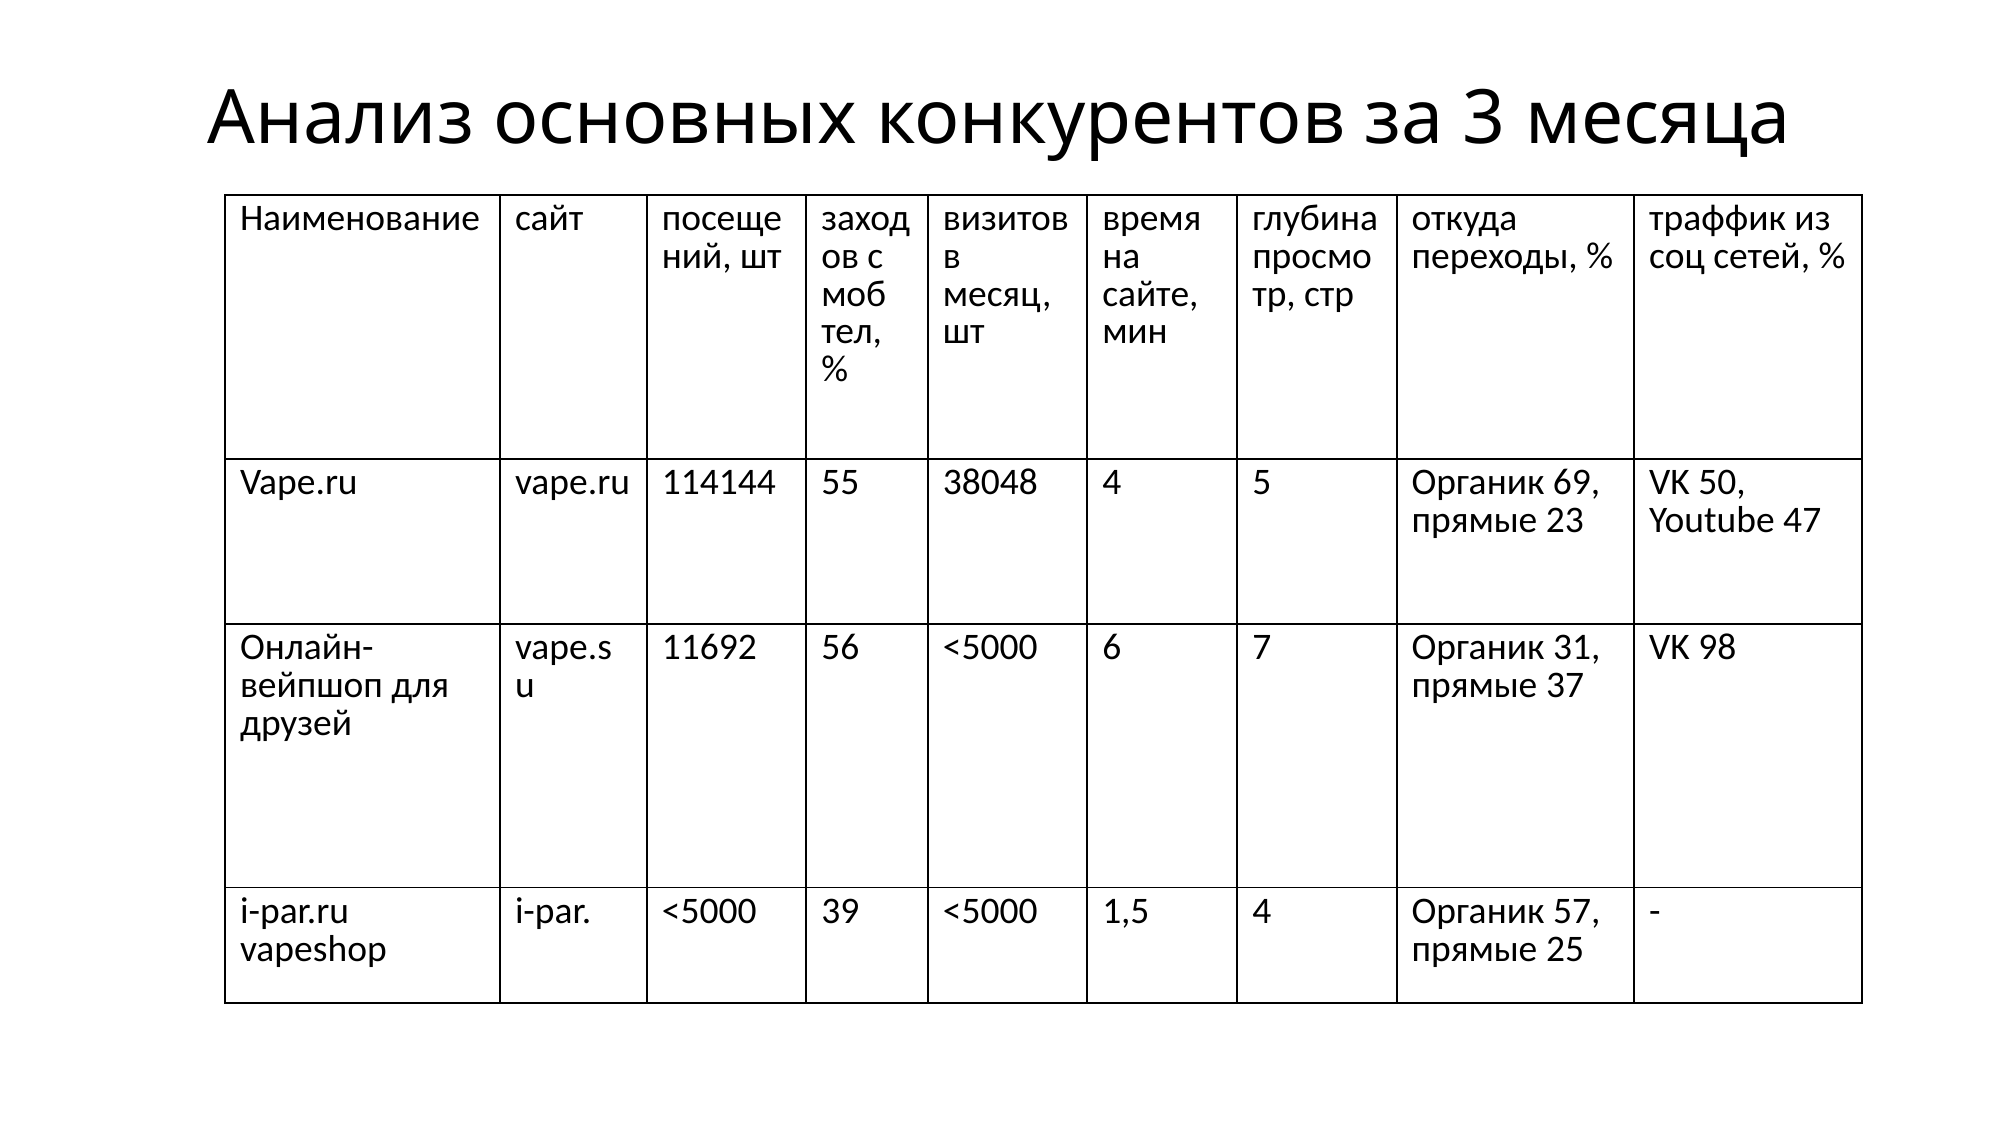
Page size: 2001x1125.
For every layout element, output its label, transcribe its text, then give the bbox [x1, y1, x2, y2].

table_cell 6 [1088, 625, 1236, 887]
table_header Наименование [226, 196, 499, 458]
table_cell 4 [1088, 460, 1236, 623]
table_cell 4 [1238, 888, 1396, 1002]
table_cell 55 [807, 460, 927, 623]
table_cell 39 [807, 888, 927, 1002]
table_cell Vape.ru [226, 460, 499, 623]
table_cell i-par. [501, 888, 646, 1002]
table_cell Органик 57, прямые 25 [1398, 888, 1633, 1002]
table_header визитов в месяц, шт [929, 196, 1086, 458]
table_cell 7 [1238, 625, 1396, 887]
table_header сайт [501, 196, 646, 458]
table_cell <5000 [648, 888, 805, 1002]
table_header заходов с моб тел, % [807, 196, 927, 458]
table_header откуда переходы, % [1398, 196, 1633, 458]
table_cell <5000 [929, 888, 1086, 1002]
table_cell - [1635, 888, 1861, 1002]
table_cell VK 98 [1635, 625, 1861, 887]
table_header время на сайте, мин [1088, 196, 1236, 458]
table_cell Органик 31, прямые 37 [1398, 625, 1633, 887]
table_cell <5000 [929, 625, 1086, 887]
table_cell 1,5 [1088, 888, 1236, 1002]
title Анализ основных конкурентов за 3 месяца [137, 59, 1863, 179]
table_cell vape.ru [501, 460, 646, 623]
table_cell Органик 69, прямые 23 [1398, 460, 1633, 623]
table_header глубина просмотр, стр [1238, 196, 1396, 458]
table_cell 5 [1238, 460, 1396, 623]
table_cell 56 [807, 625, 927, 887]
table_cell 38048 [929, 460, 1086, 623]
table_cell i-par.ru vapeshop [226, 888, 499, 1002]
table_cell Онлайн-вейпшоп для друзей [226, 625, 499, 887]
table_cell vape.su [501, 625, 646, 887]
table_cell VK 50, Youtube 47 [1635, 460, 1861, 623]
table_cell 11692 [648, 625, 805, 887]
table_header траффик из соц сетей, % [1635, 196, 1861, 458]
table_header посещений, шт [648, 196, 805, 458]
table_cell 114144 [648, 460, 805, 623]
